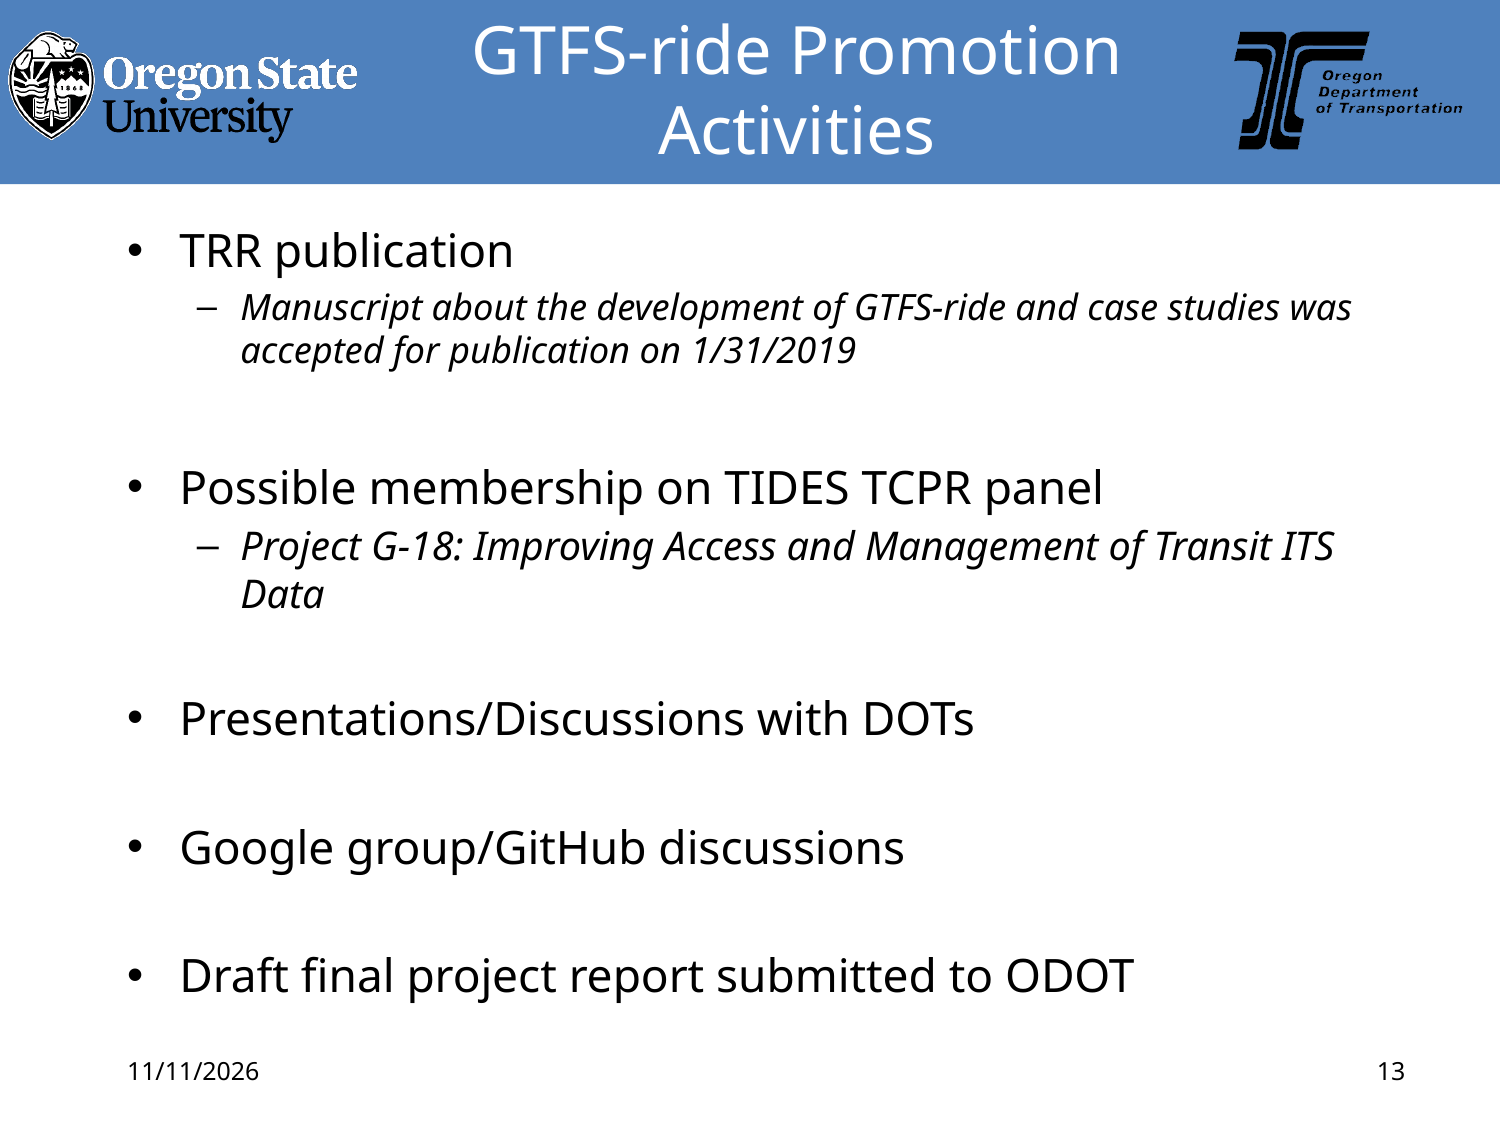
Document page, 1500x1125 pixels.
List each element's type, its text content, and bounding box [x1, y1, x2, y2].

list TRR publication Manuscript about the development of GTFS-ride and case studies was accepted for publication on 1/31/2019 Possible membership on TIDES TCPR panel Project G-18: Improving Access and Management of Transit ITS Data Presentations/Discussions with DOTs Google group/GitHub discussions Draft final project report submitted to ODOT [112, 214, 1421, 1015]
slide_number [112, 1042, 425, 1103]
picture [8, 31, 357, 143]
picture [1188, 0, 1472, 181]
slide_number 13 [1105, 1042, 1421, 1103]
title GTFS-ride Promotion Activities [365, 22, 1230, 154]
